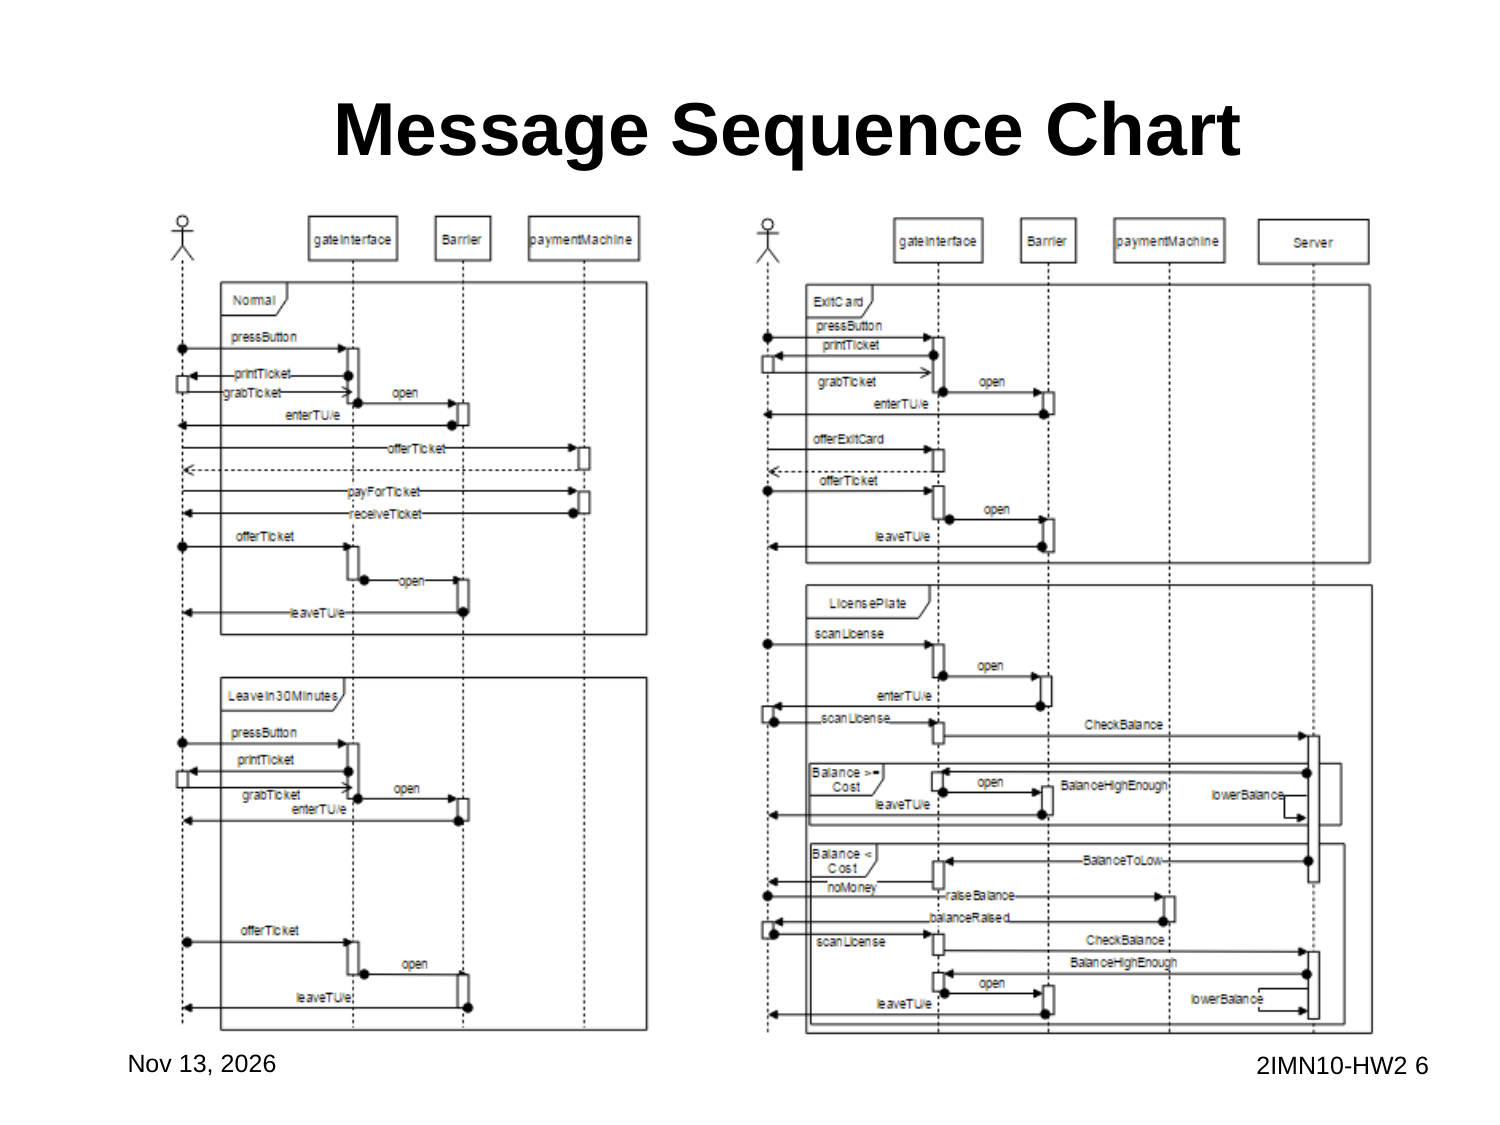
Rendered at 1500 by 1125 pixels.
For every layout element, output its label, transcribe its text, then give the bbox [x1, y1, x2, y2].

picture [114, 200, 1378, 1045]
slide_number 2IMN10-HW2 6 [1097, 1042, 1444, 1094]
slide_number 28-Sep-15 [112, 1051, 433, 1094]
title Message Sequence Chart [125, 62, 1450, 188]
